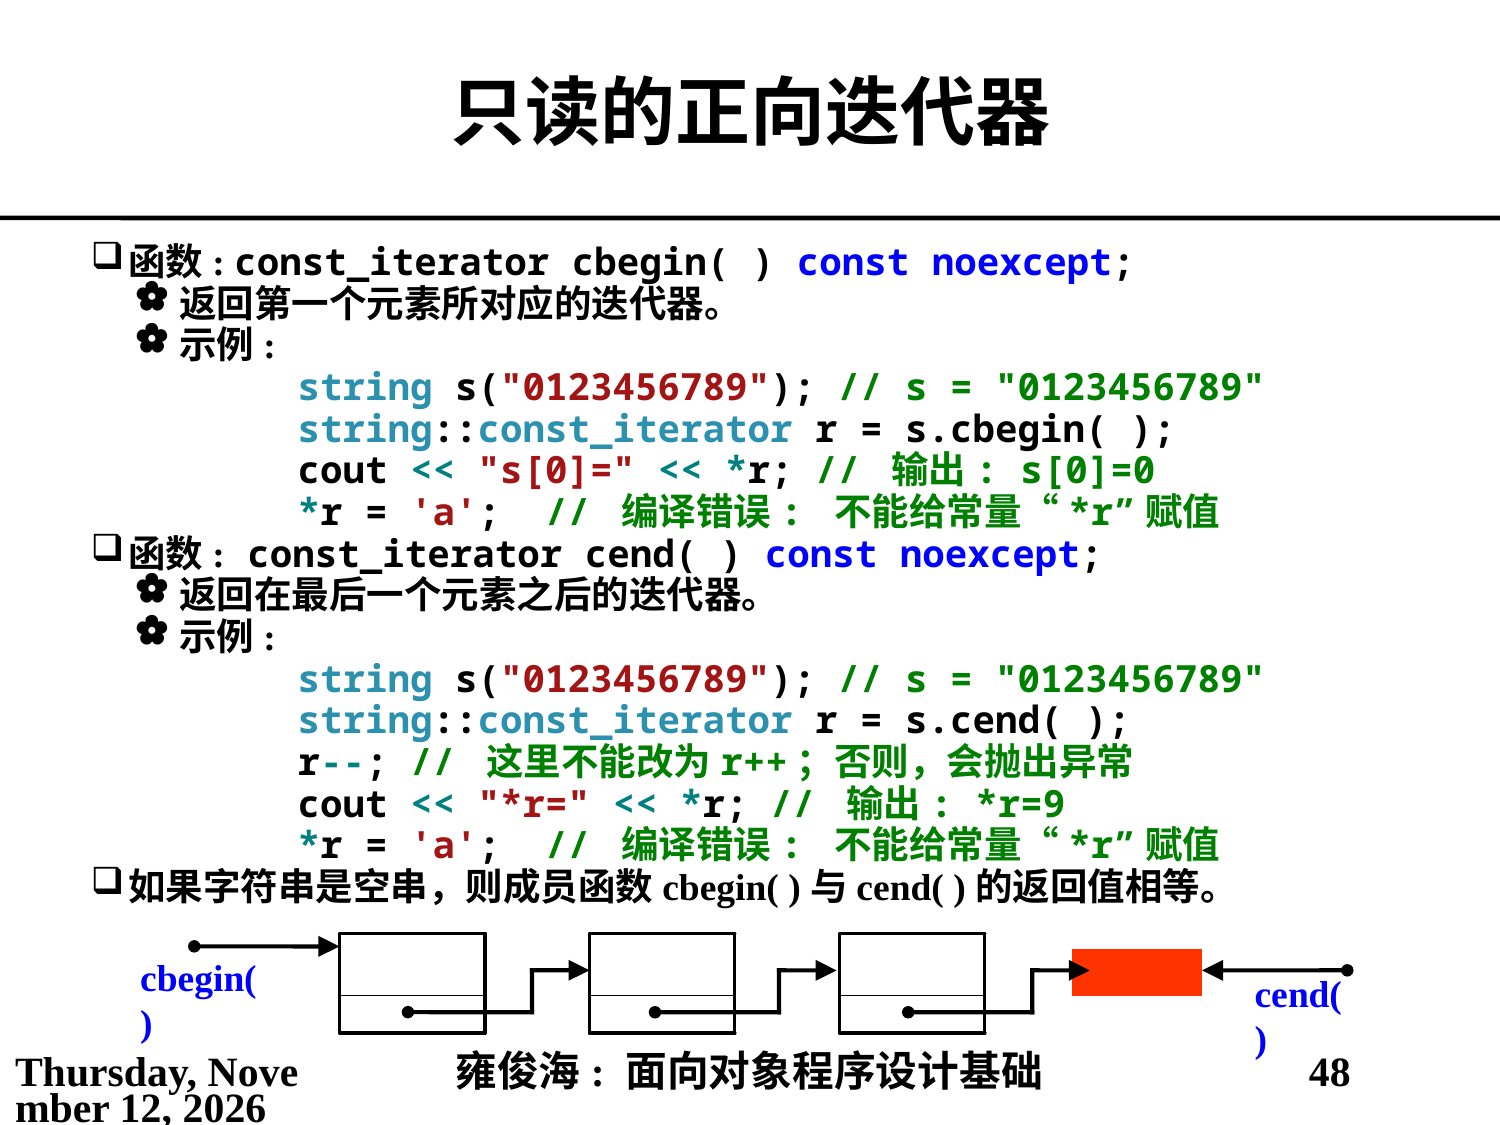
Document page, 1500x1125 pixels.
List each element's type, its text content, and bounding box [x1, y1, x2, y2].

title 只读的正向迭代器 [0, 0, 1500, 217]
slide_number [0, 1042, 337, 1103]
slide_number 48 [1161, 1042, 1499, 1103]
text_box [125, 932, 1375, 1036]
footer 雍俊海: 面向对象程序设计基础 [337, 1042, 1161, 1103]
list 函数: const_iterator cbegin( ) const noexcept; 返回第一个元素所对应的迭代器。 示例: string s("0123456789"); // s = "0123456789" string::const_iterator r = s.cbegin( ); cout << "s[0]=" << *r; // 输出: s[0]=0 *r = 'a'; // 编译错误: 不能给常量“*r”赋值 函数: const_iterator cend( ) const noexcept; 返回在最后一个元素之后的迭代器。 示例: string s("0123456789"); // s = "0123456789" string::const_iterator r = s.cend( ); r--; // 这里不能改为r++；否则，会抛出异常 cout << "*r=" << *r; // 输出: *r=9 *r = 'a'; // 编译错误: 不能给常量“*r”赋值 如果字符串是空串，则成员函数cbegin( )与cend( )的返回值相等。 [75, 233, 1425, 922]
